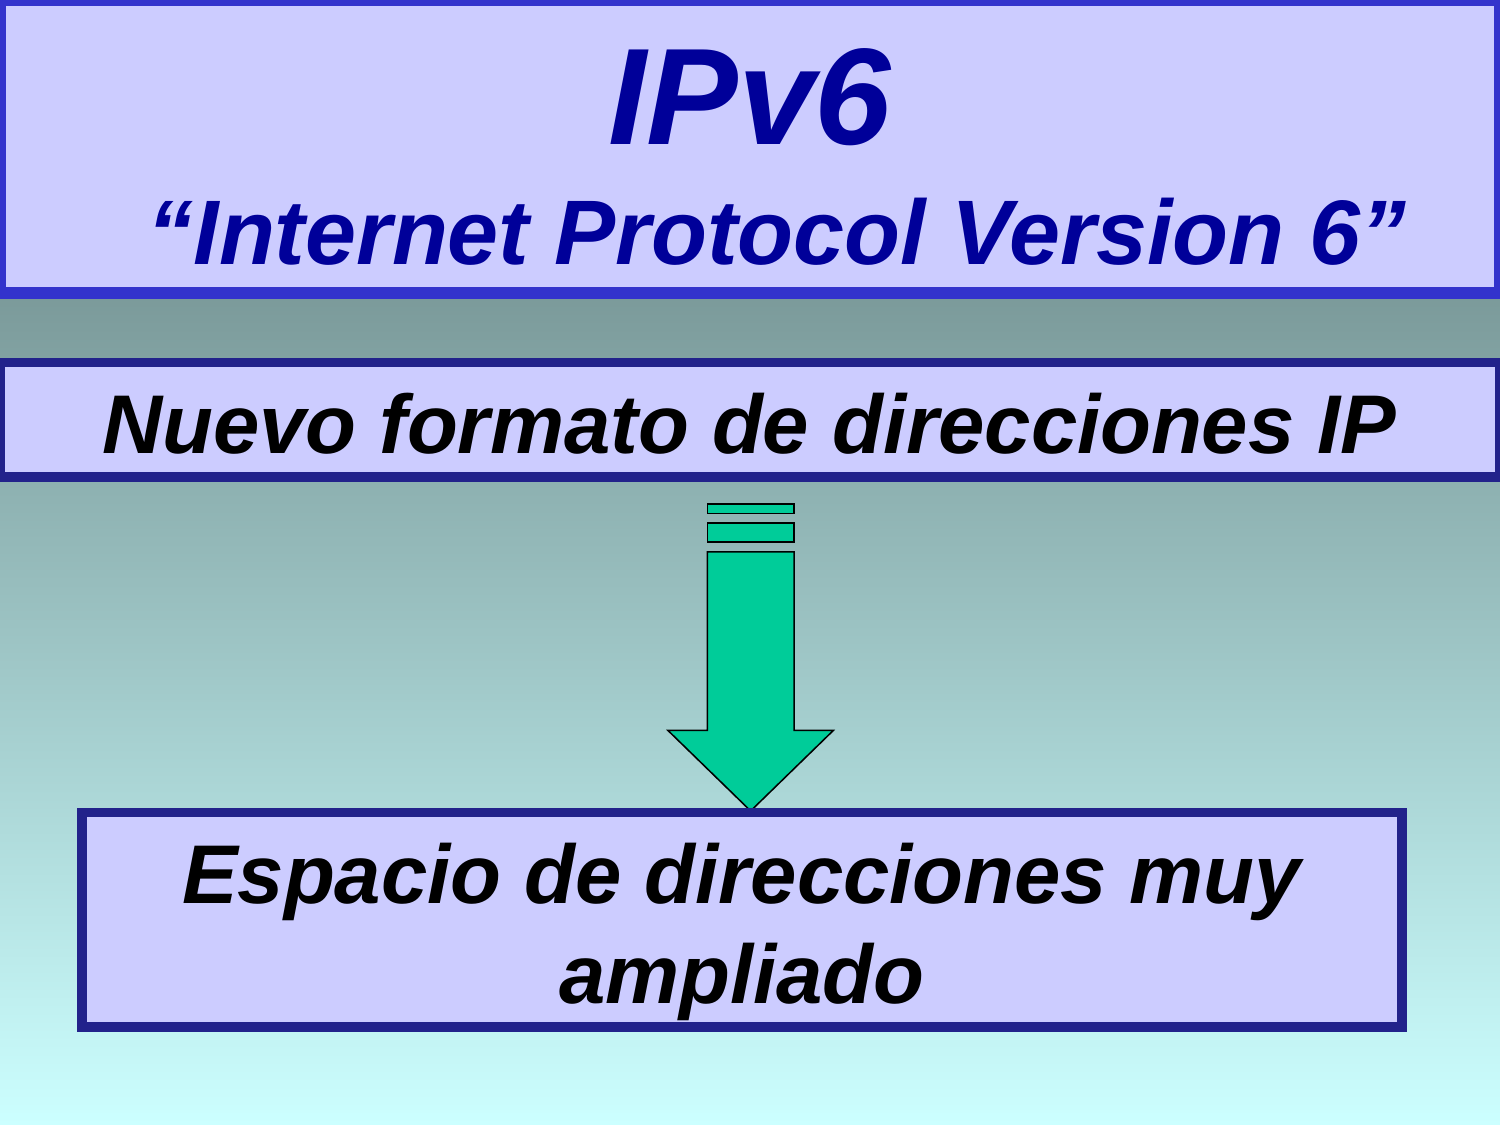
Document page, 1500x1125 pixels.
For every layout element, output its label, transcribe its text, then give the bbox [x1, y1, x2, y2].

text_box Nuevo formato de direcciones IP [0, 362, 1500, 478]
title IPv6 “Internet Protocol Version 6” [0, 0, 1500, 294]
text_box [707, 503, 795, 514]
text_box Espacio de direcciones muy ampliado [82, 812, 1403, 1028]
text_box [707, 523, 795, 543]
text_box [667, 551, 834, 811]
